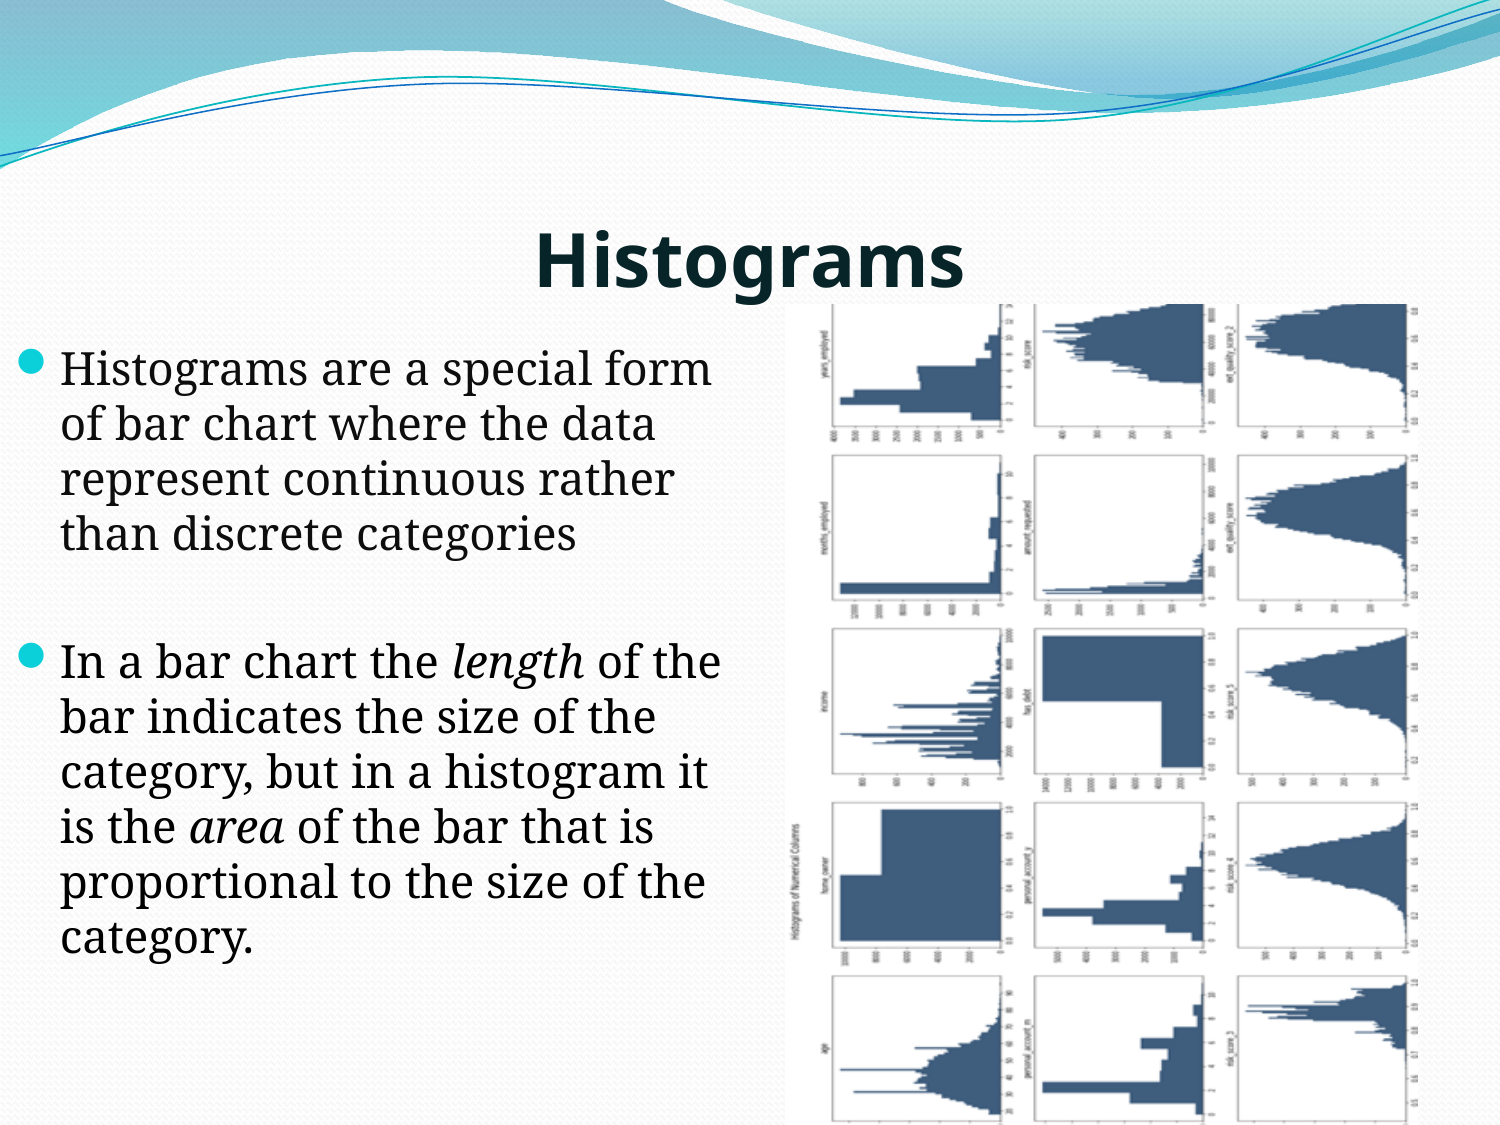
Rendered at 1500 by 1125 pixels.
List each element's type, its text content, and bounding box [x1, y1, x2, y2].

picture [784, 304, 1419, 1125]
list Histograms are a special form of bar chart where the data represent continuous rather than discrete categories In a bar chart the length of the bar indicates the size of the category, but in a histogram it is the area of the bar that is proportional to the size of the category. [0, 339, 738, 1125]
title Histograms [75, 115, 1425, 303]
